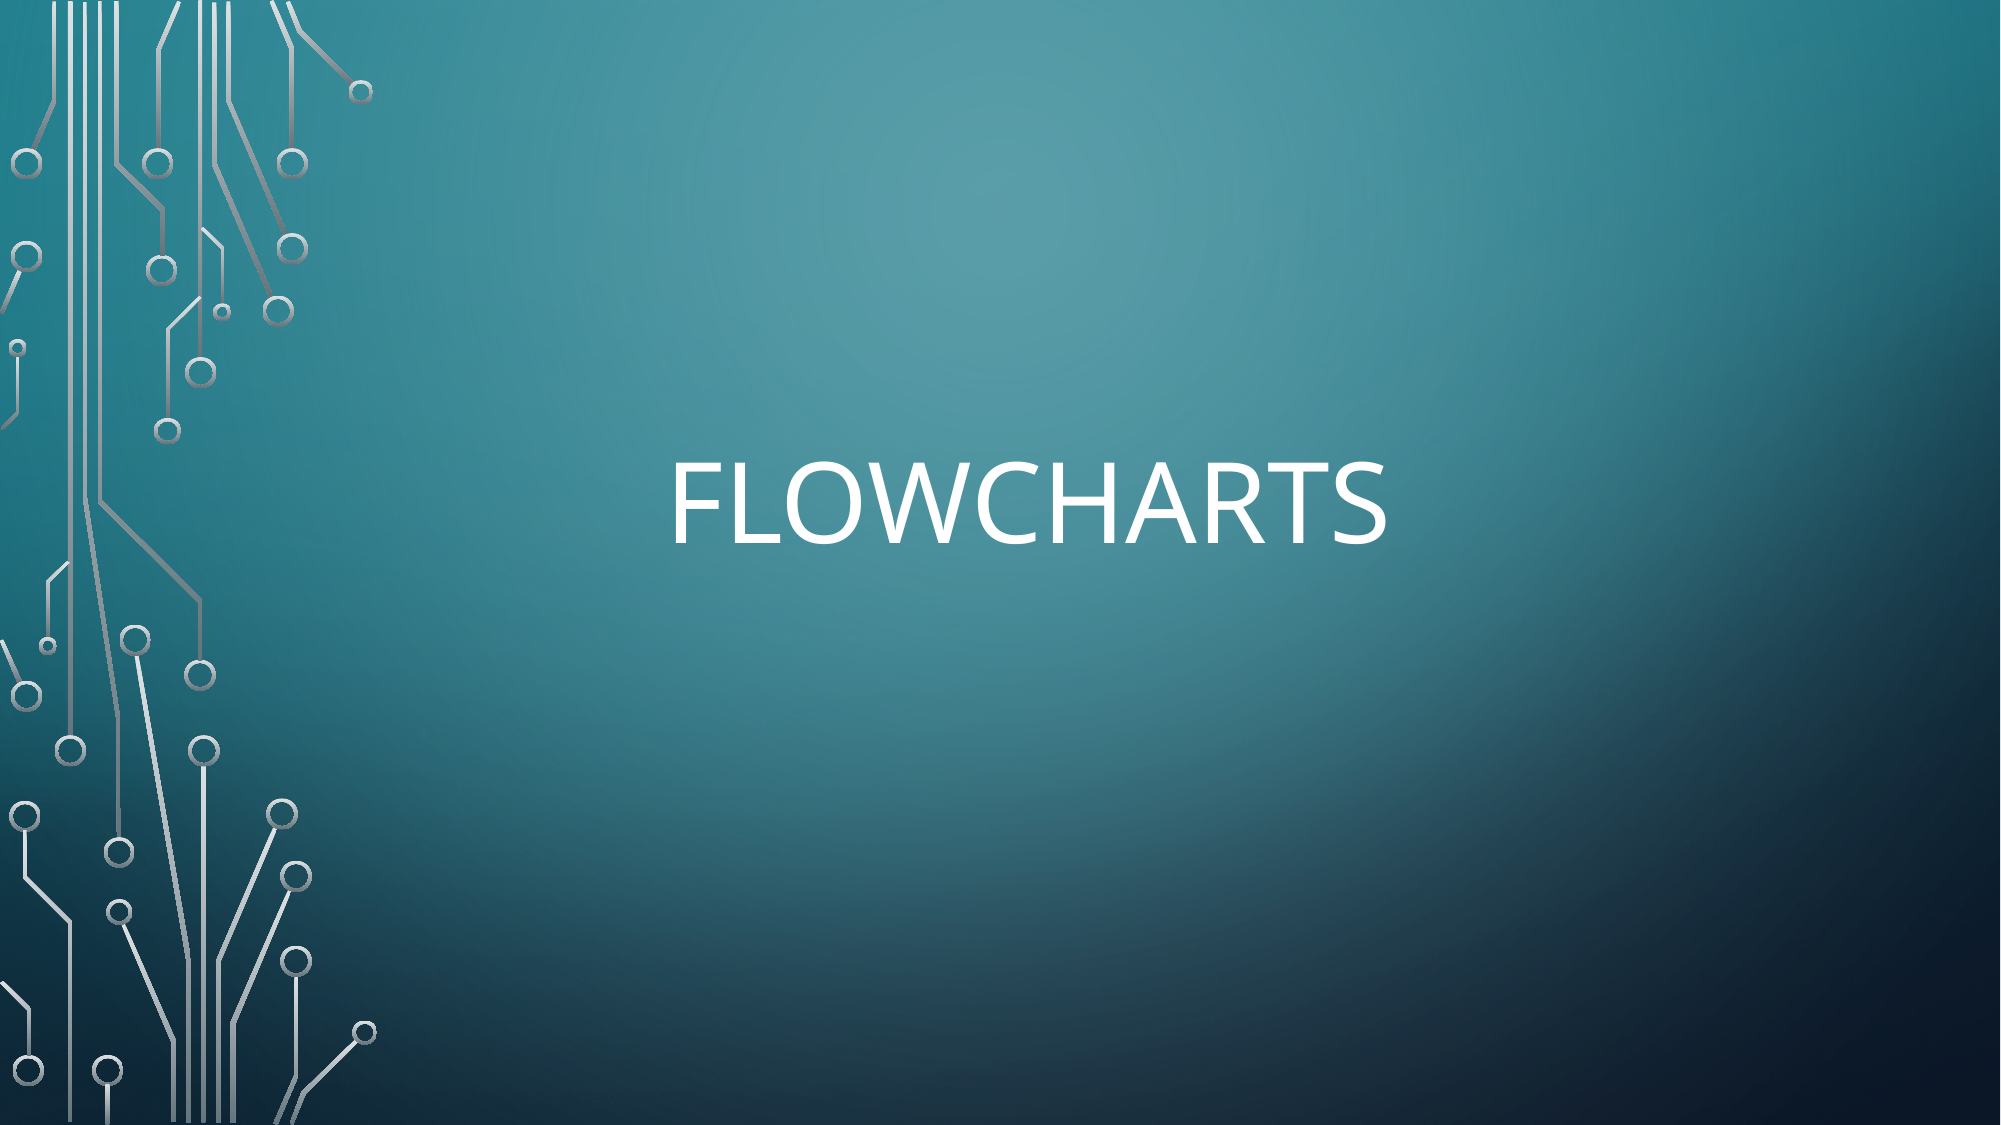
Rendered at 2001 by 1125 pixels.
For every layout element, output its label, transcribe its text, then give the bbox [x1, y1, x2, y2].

title Flowcharts [307, 184, 1750, 576]
